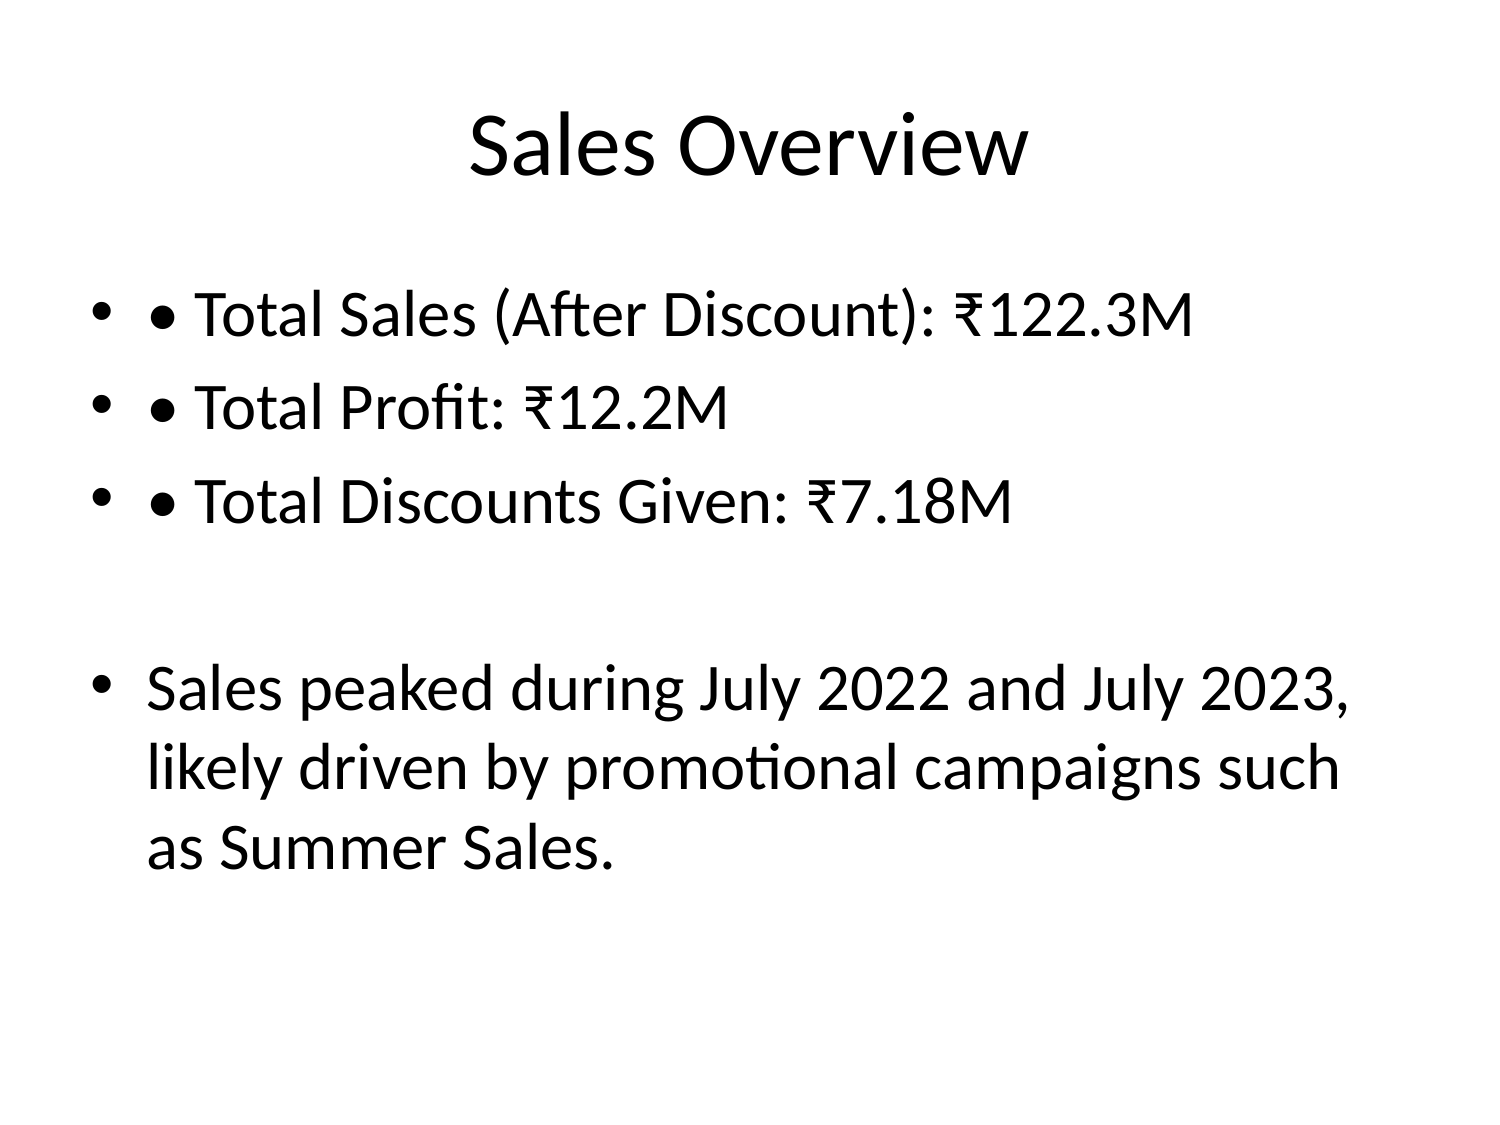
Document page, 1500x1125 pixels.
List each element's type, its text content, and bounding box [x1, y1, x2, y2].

list • Total Sales (After Discount): ₹122.3M • Total Profit: ₹12.2M • Total Discounts Given: ₹7.18M Sales peaked during July 2022 and July 2023, likely driven by promotional campaigns such as Summer Sales. [75, 262, 1425, 1005]
title Sales Overview [75, 45, 1425, 233]
